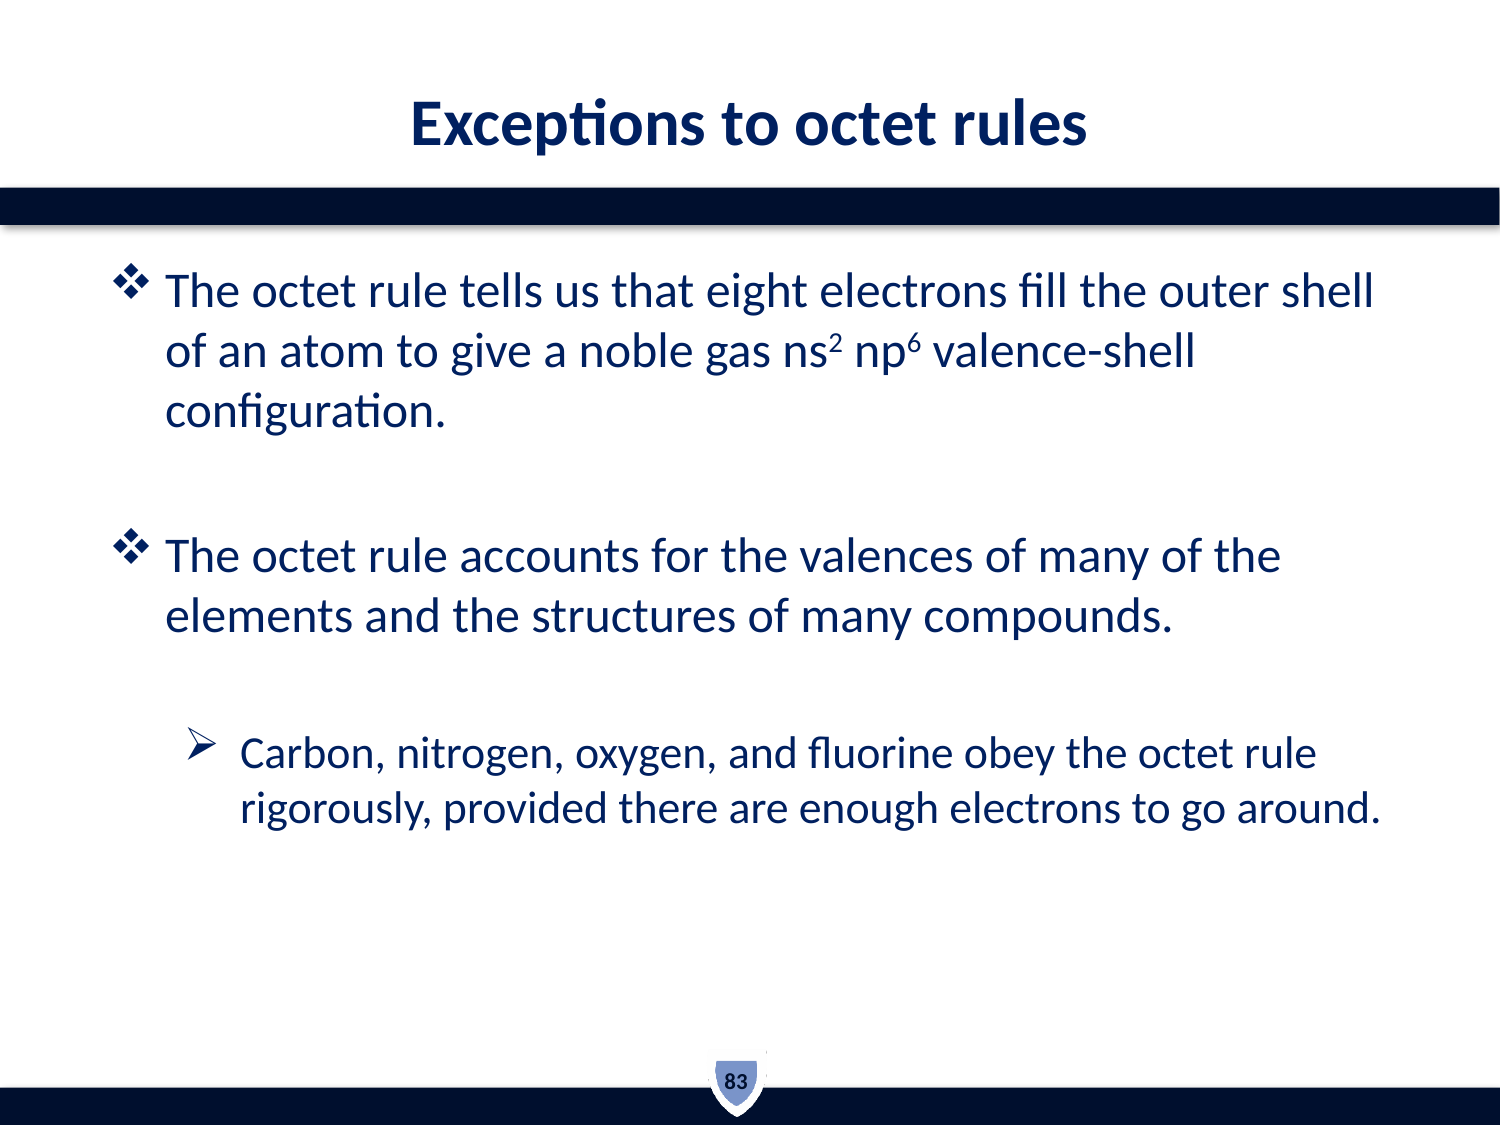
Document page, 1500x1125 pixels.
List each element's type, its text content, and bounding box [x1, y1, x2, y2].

title Exceptions to octet rules [75, 24, 1425, 213]
picture [706, 1110, 767, 1117]
list The octet rule tells us that eight electrons fill the outer shell of an atom to give a noble gas ns2 np6 valence-shell configuration. The octet rule accounts for the valences of many of the elements and the structures of many compounds. Carbon, nitrogen, oxygen, and fluorine obey the octet rule rigorously, provided there are enough electrons to go around. [75, 249, 1425, 1061]
slide_number 83 [704, 1050, 768, 1110]
